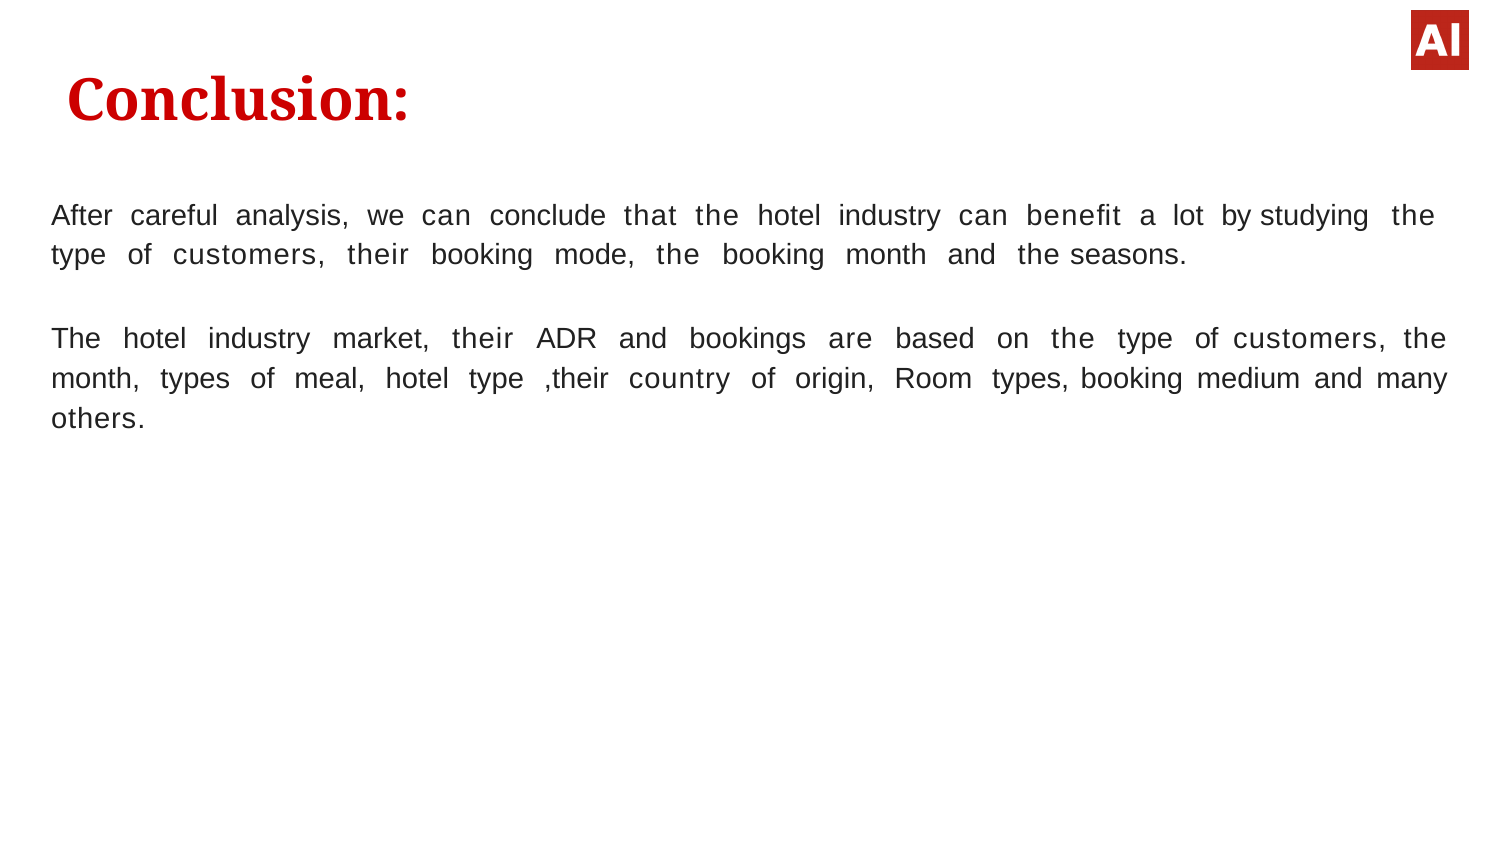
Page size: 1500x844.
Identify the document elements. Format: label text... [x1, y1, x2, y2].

list After careful analysis, we can conclude that the hotel industry can beneﬁt a lot by studying the type of customers, their booking mode, the booking month and the seasons. The hotel industry market, their ADR and bookings are based on the type of customers, the month, types of meal, hotel type ,their country of origin, Room types, booking medium and many others. [51, 189, 1449, 666]
picture [1411, 10, 1469, 70]
title Conclusion: [51, 47, 1449, 142]
